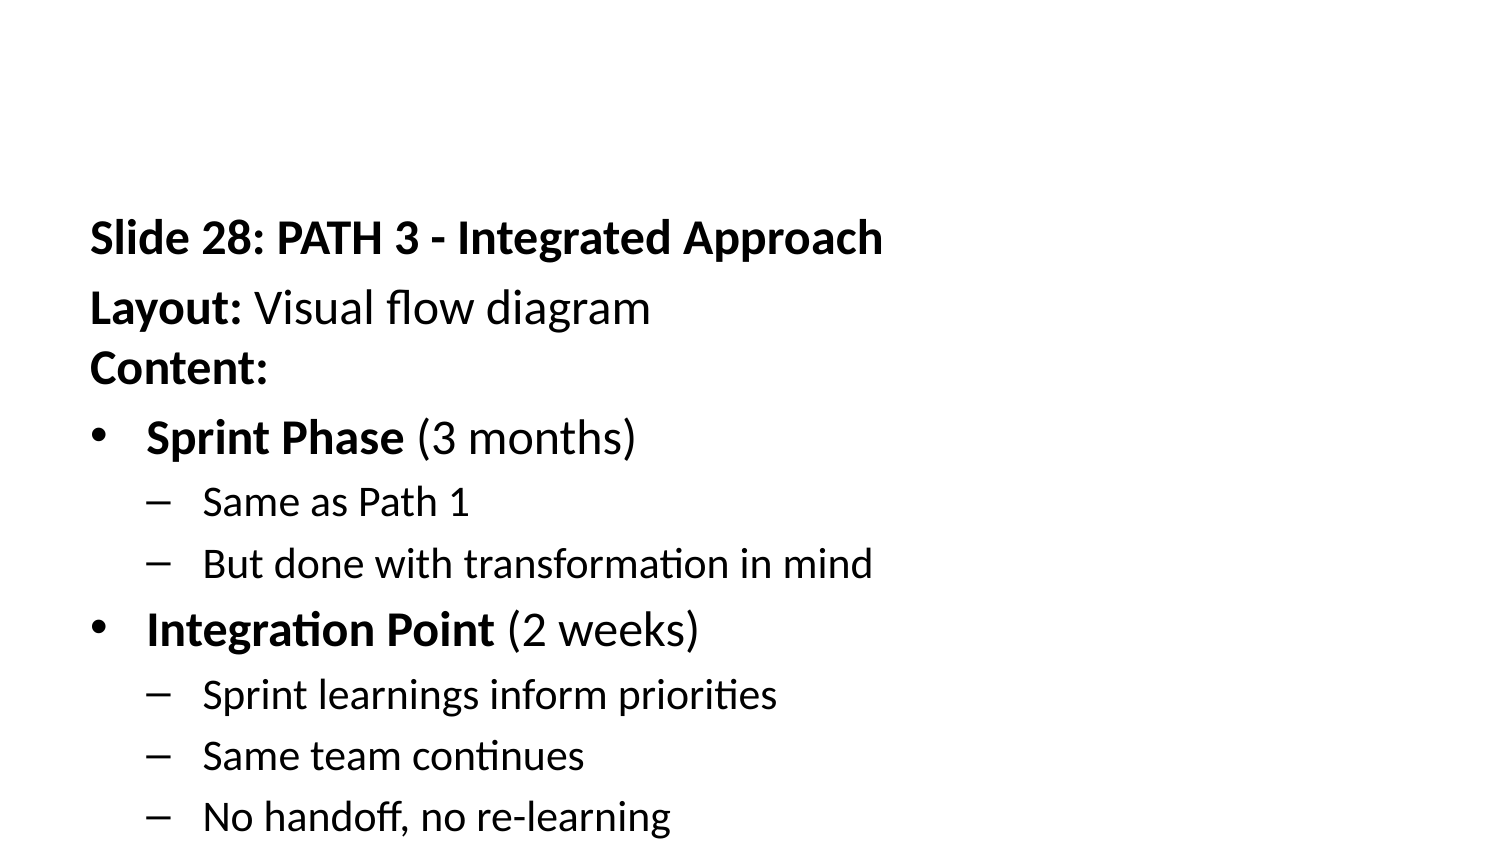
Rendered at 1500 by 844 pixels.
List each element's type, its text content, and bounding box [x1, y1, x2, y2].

list Slide 28: PATH 3 - Integrated Approach Layout: Visual flow diagram Content: Sprint Phase (3 months) Same as Path 1 But done with transformation in mind Integration Point (2 weeks) Sprint learnings inform priorities Same team continues No handoff, no re-learning Transformation Phase (18-24 months) Same as Path 2 But accelerated by Sprint insights Bottom: "Bundle pricing provides incentive vs. separate purchases" Visual: Connected flow showing integration Speaker Notes: Emphasize seamless integration [75, 196, 1425, 754]
